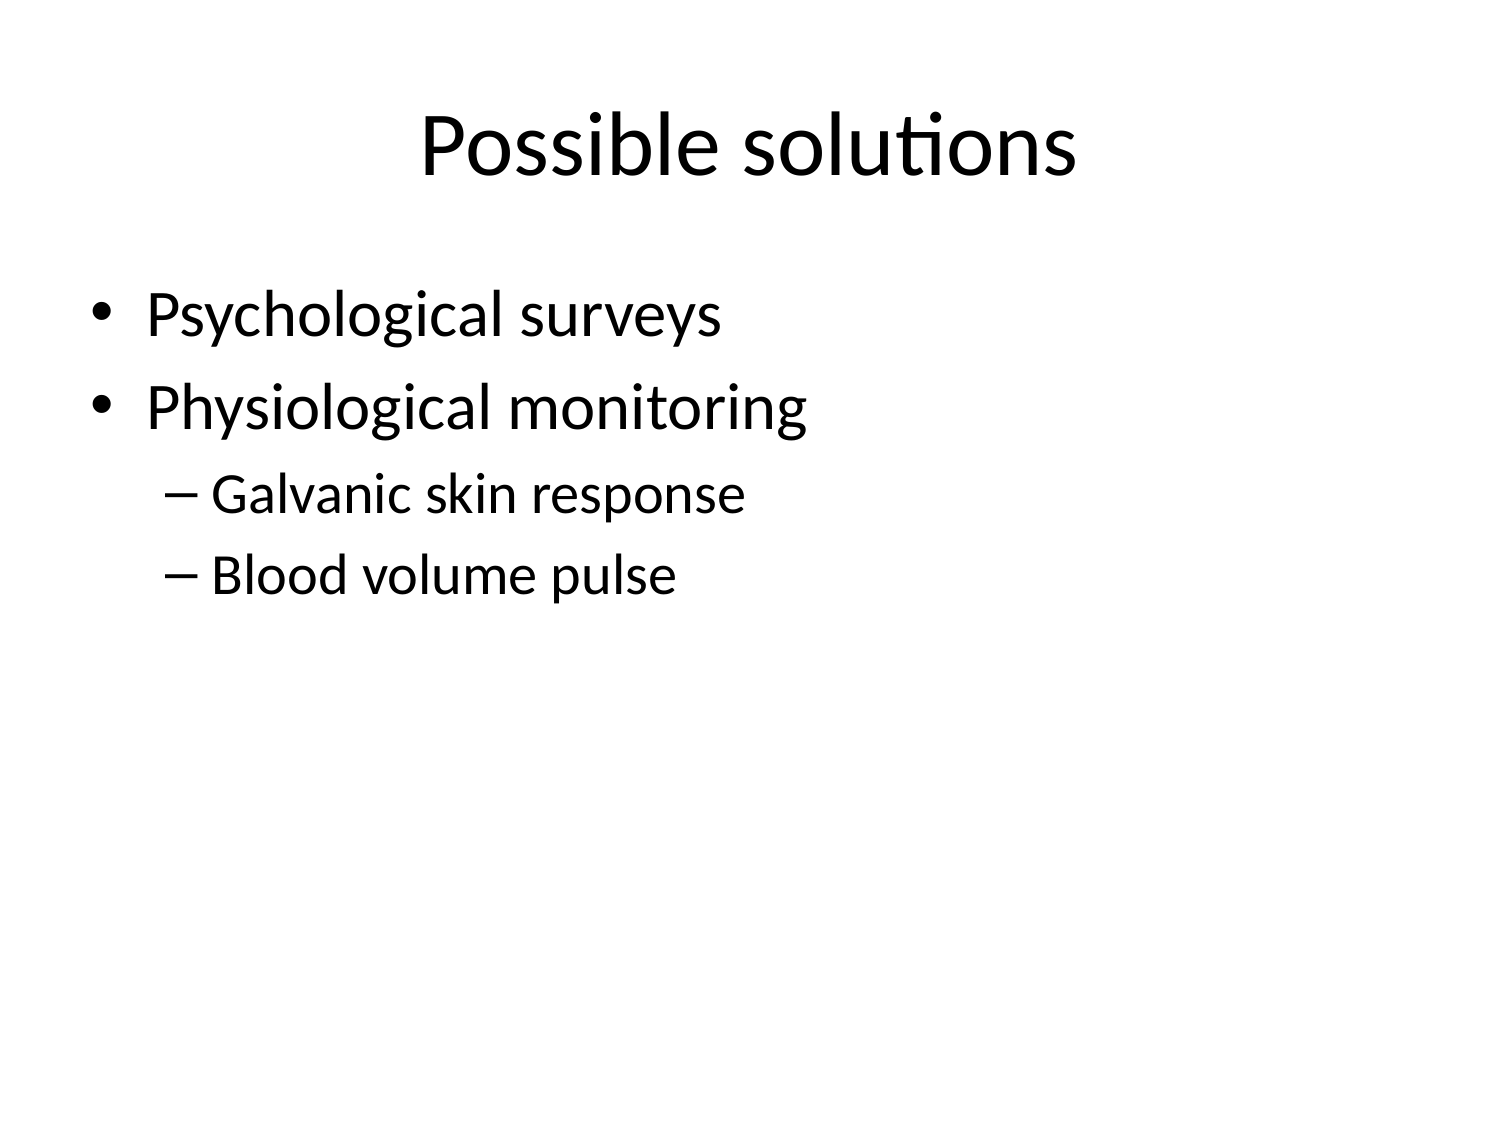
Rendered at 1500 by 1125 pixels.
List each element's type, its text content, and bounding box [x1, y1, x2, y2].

list Psychological surveys Physiological monitoring Galvanic skin response Blood volume pulse [75, 262, 1425, 1005]
title Possible solutions [75, 45, 1425, 233]
